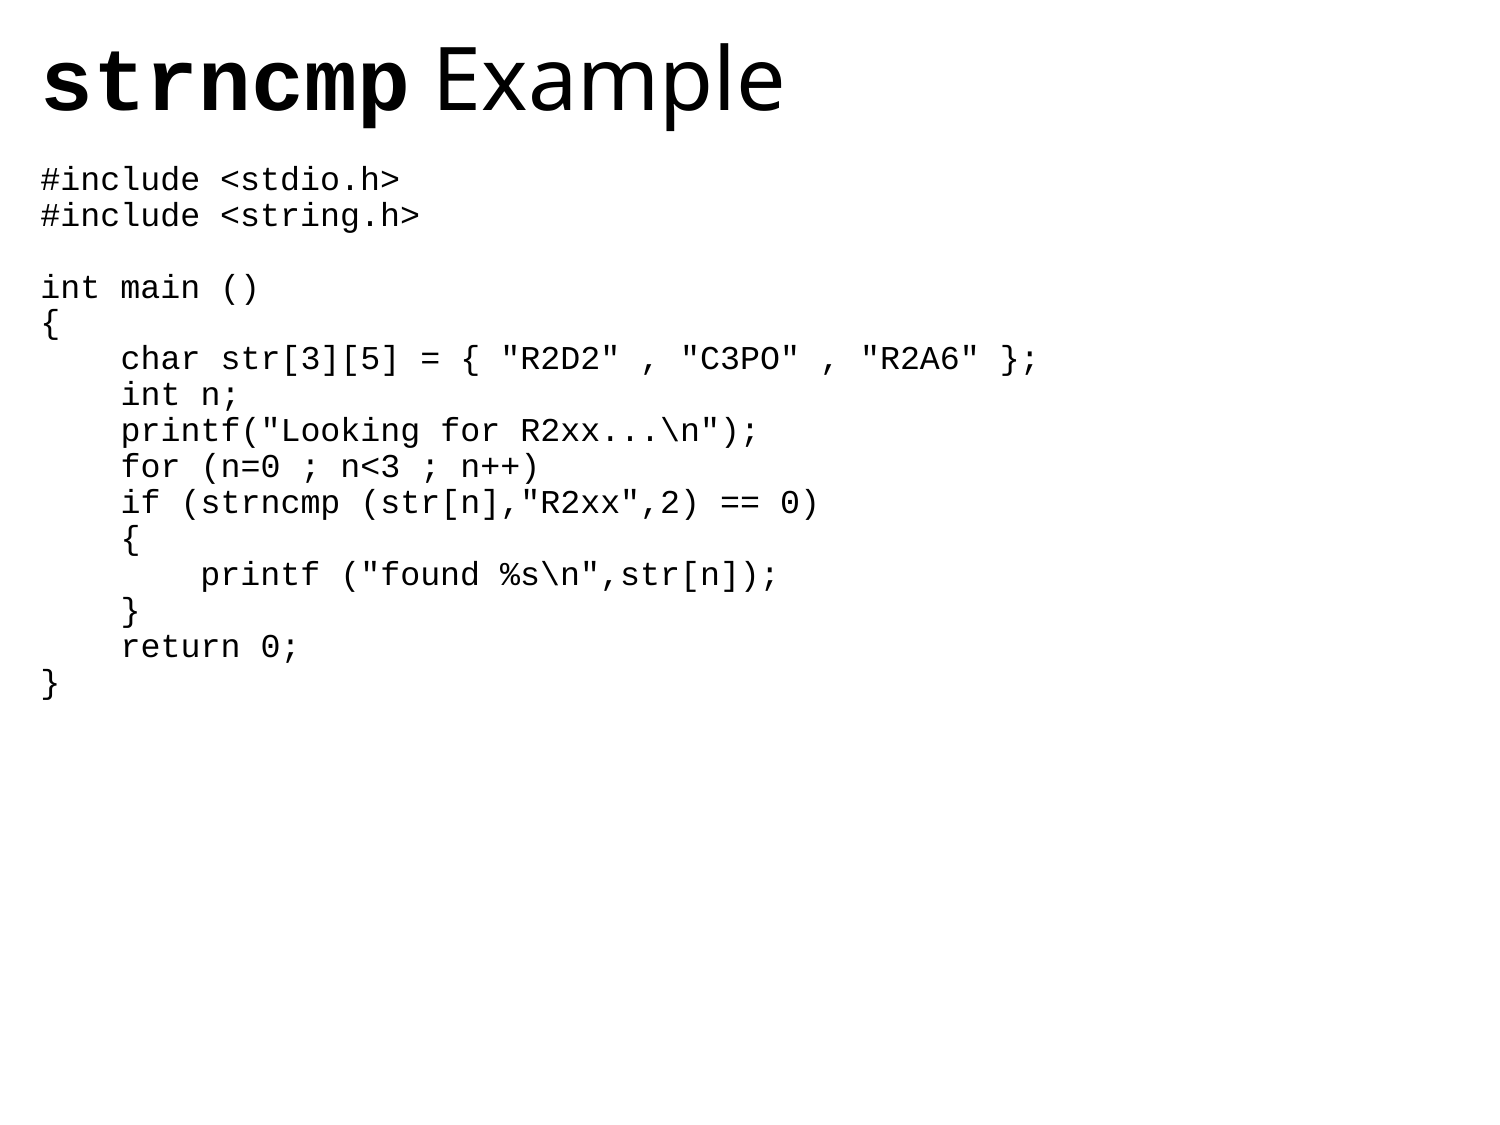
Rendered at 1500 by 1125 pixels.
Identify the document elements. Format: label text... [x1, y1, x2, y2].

title strncmp Example [25, 26, 1469, 138]
list #include <stdio.h> #include <string.h> int main () { char str[3][5] = { "R2D2" , "C3PO" , "R2A6" }; int n; printf("Looking for R2xx...\n"); for (n=0 ; n<3 ; n++) if (strncmp (str[n],"R2xx",2) == 0) { printf ("found %s\n",str[n]); } return 0; } [25, 154, 1469, 1014]
